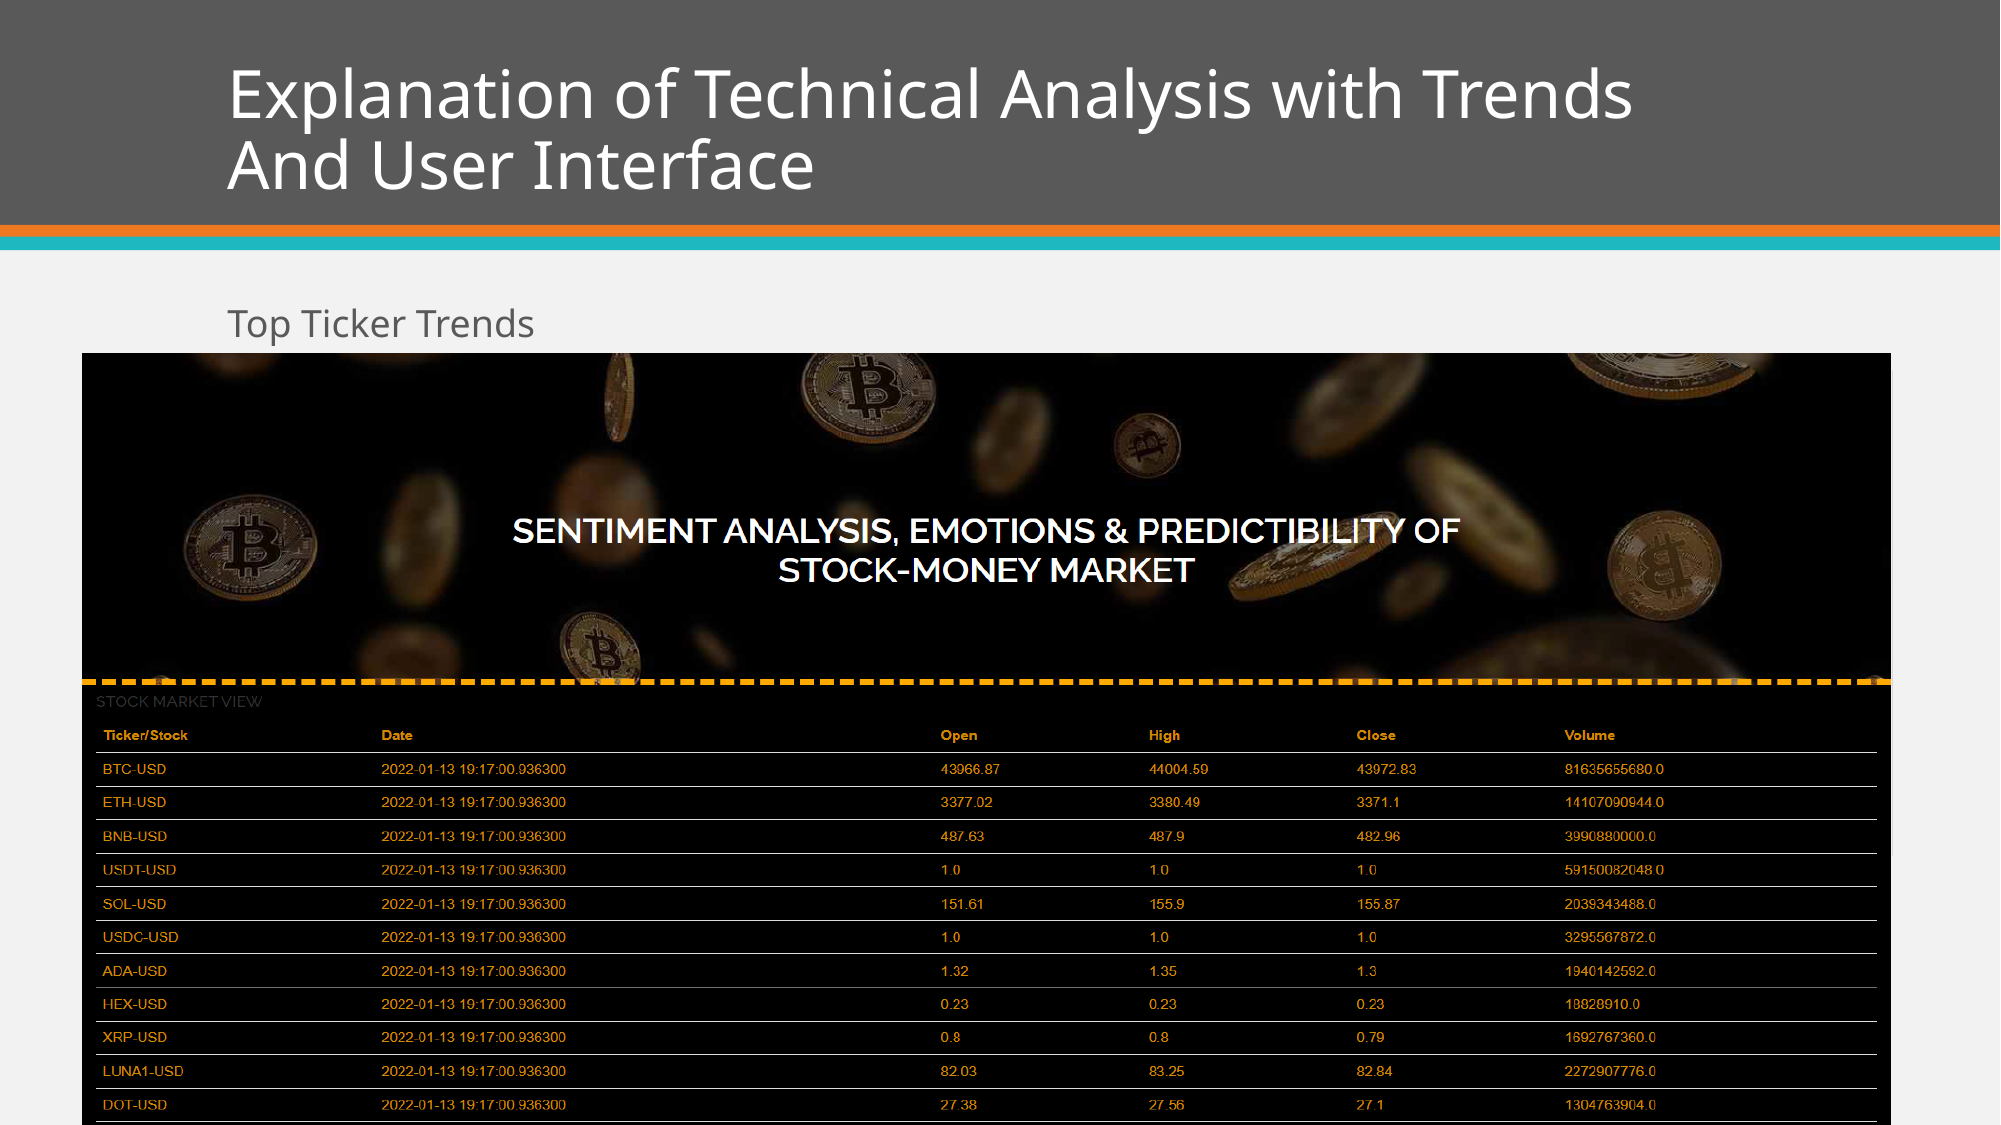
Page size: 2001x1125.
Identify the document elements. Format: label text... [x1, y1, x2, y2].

text_box Top Ticker Trends [212, 292, 561, 353]
picture [82, 353, 1893, 1125]
title Explanation of Technical Analysis with Trends And User Interface [212, 41, 1788, 212]
